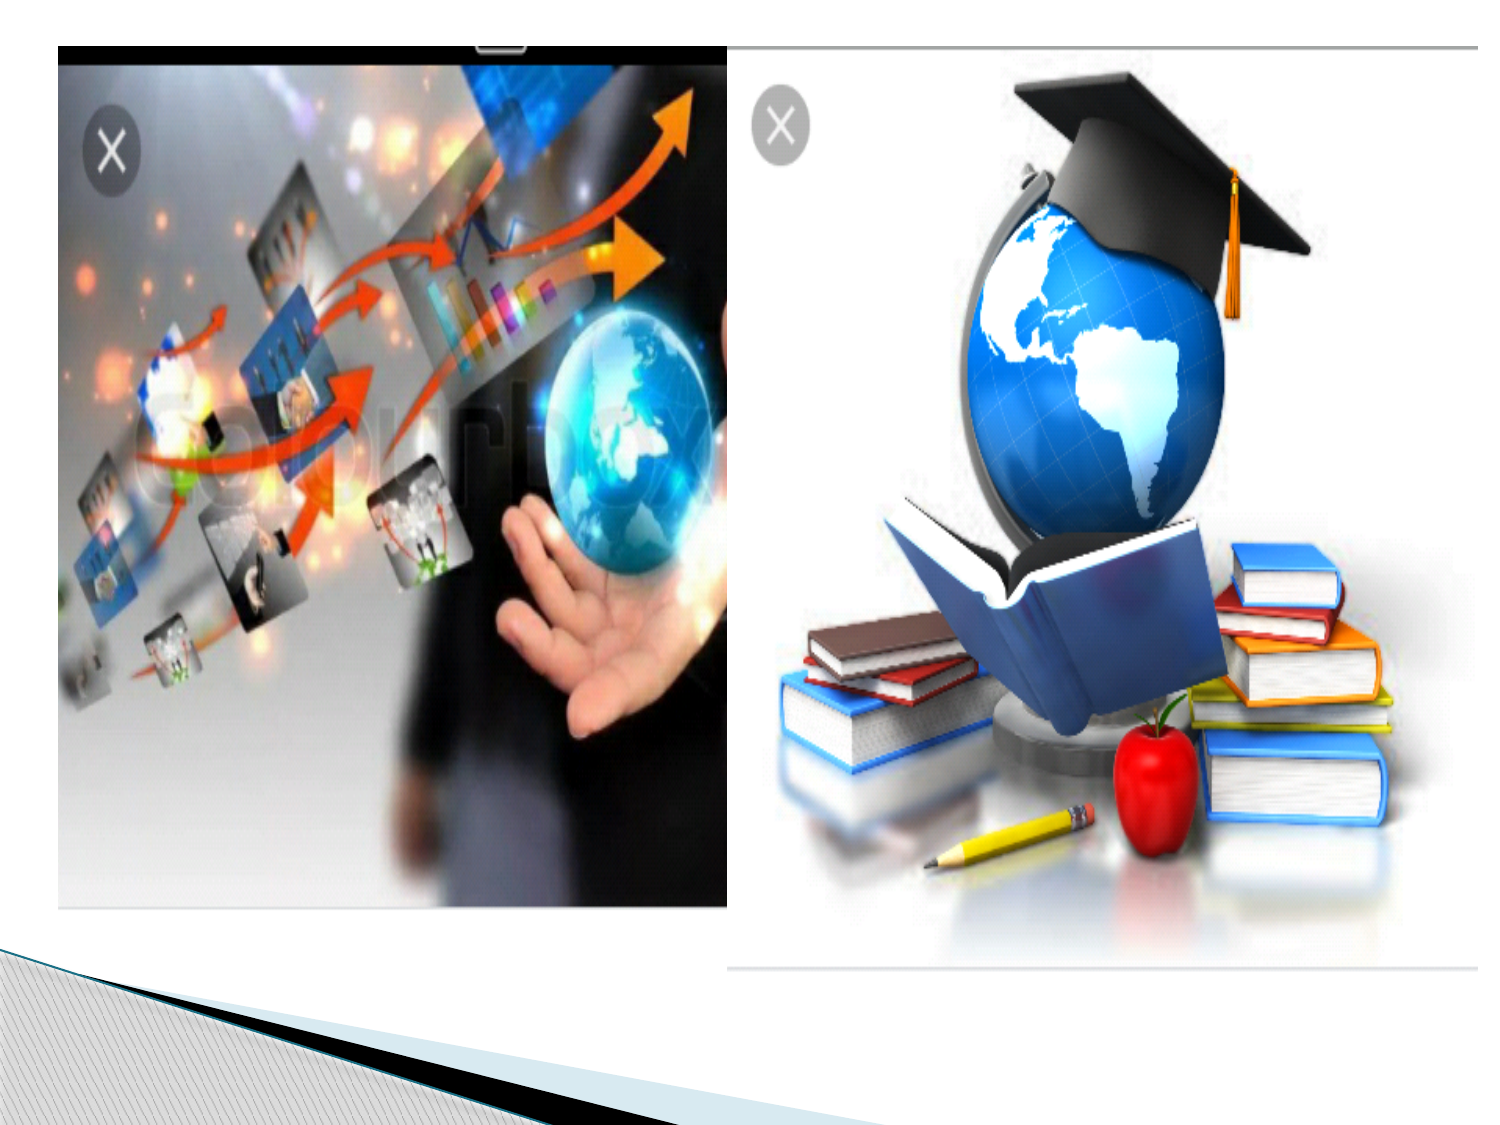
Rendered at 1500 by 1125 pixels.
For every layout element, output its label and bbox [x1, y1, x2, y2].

picture [58, 46, 1478, 985]
